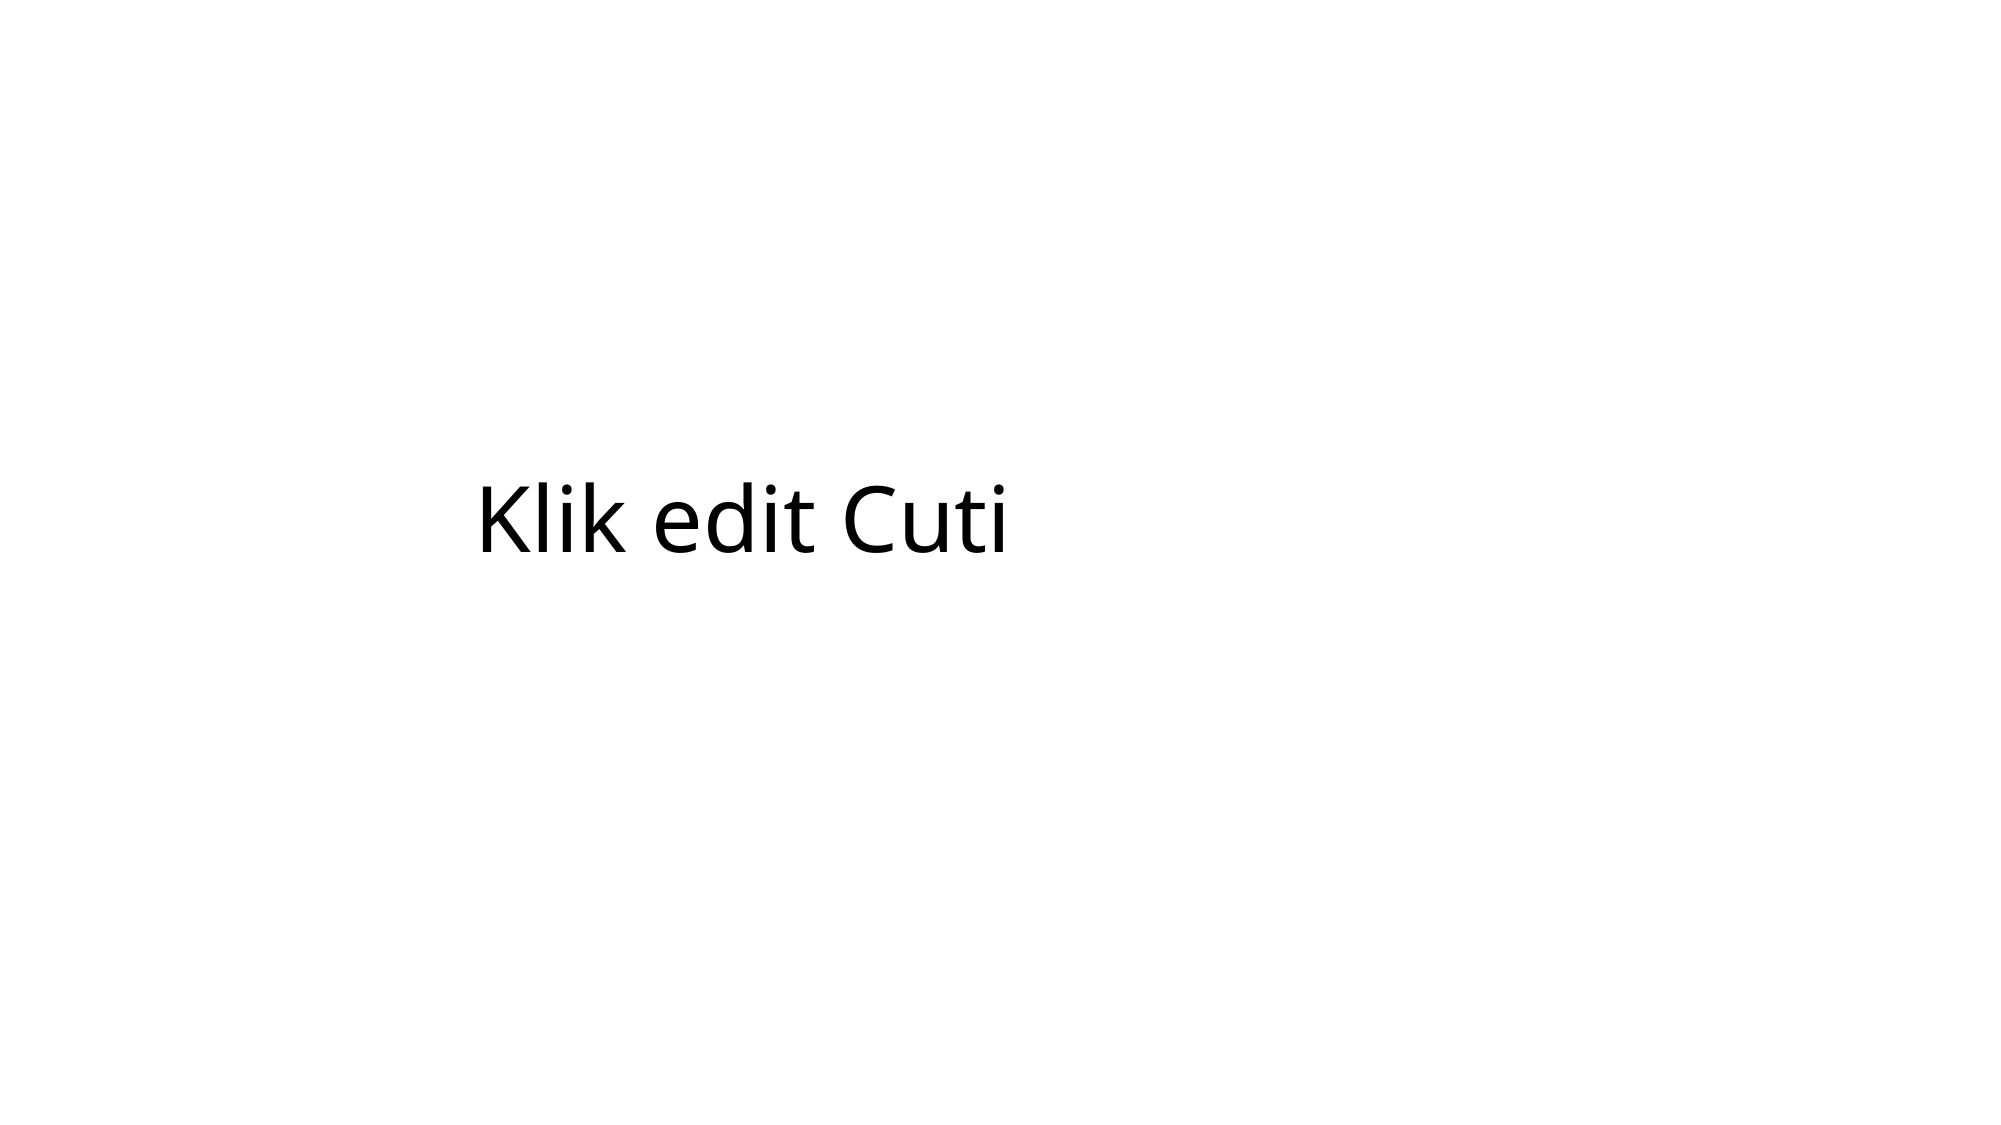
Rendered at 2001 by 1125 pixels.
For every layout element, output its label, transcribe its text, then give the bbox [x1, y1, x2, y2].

title Klik edit Cuti [459, 413, 2000, 632]
